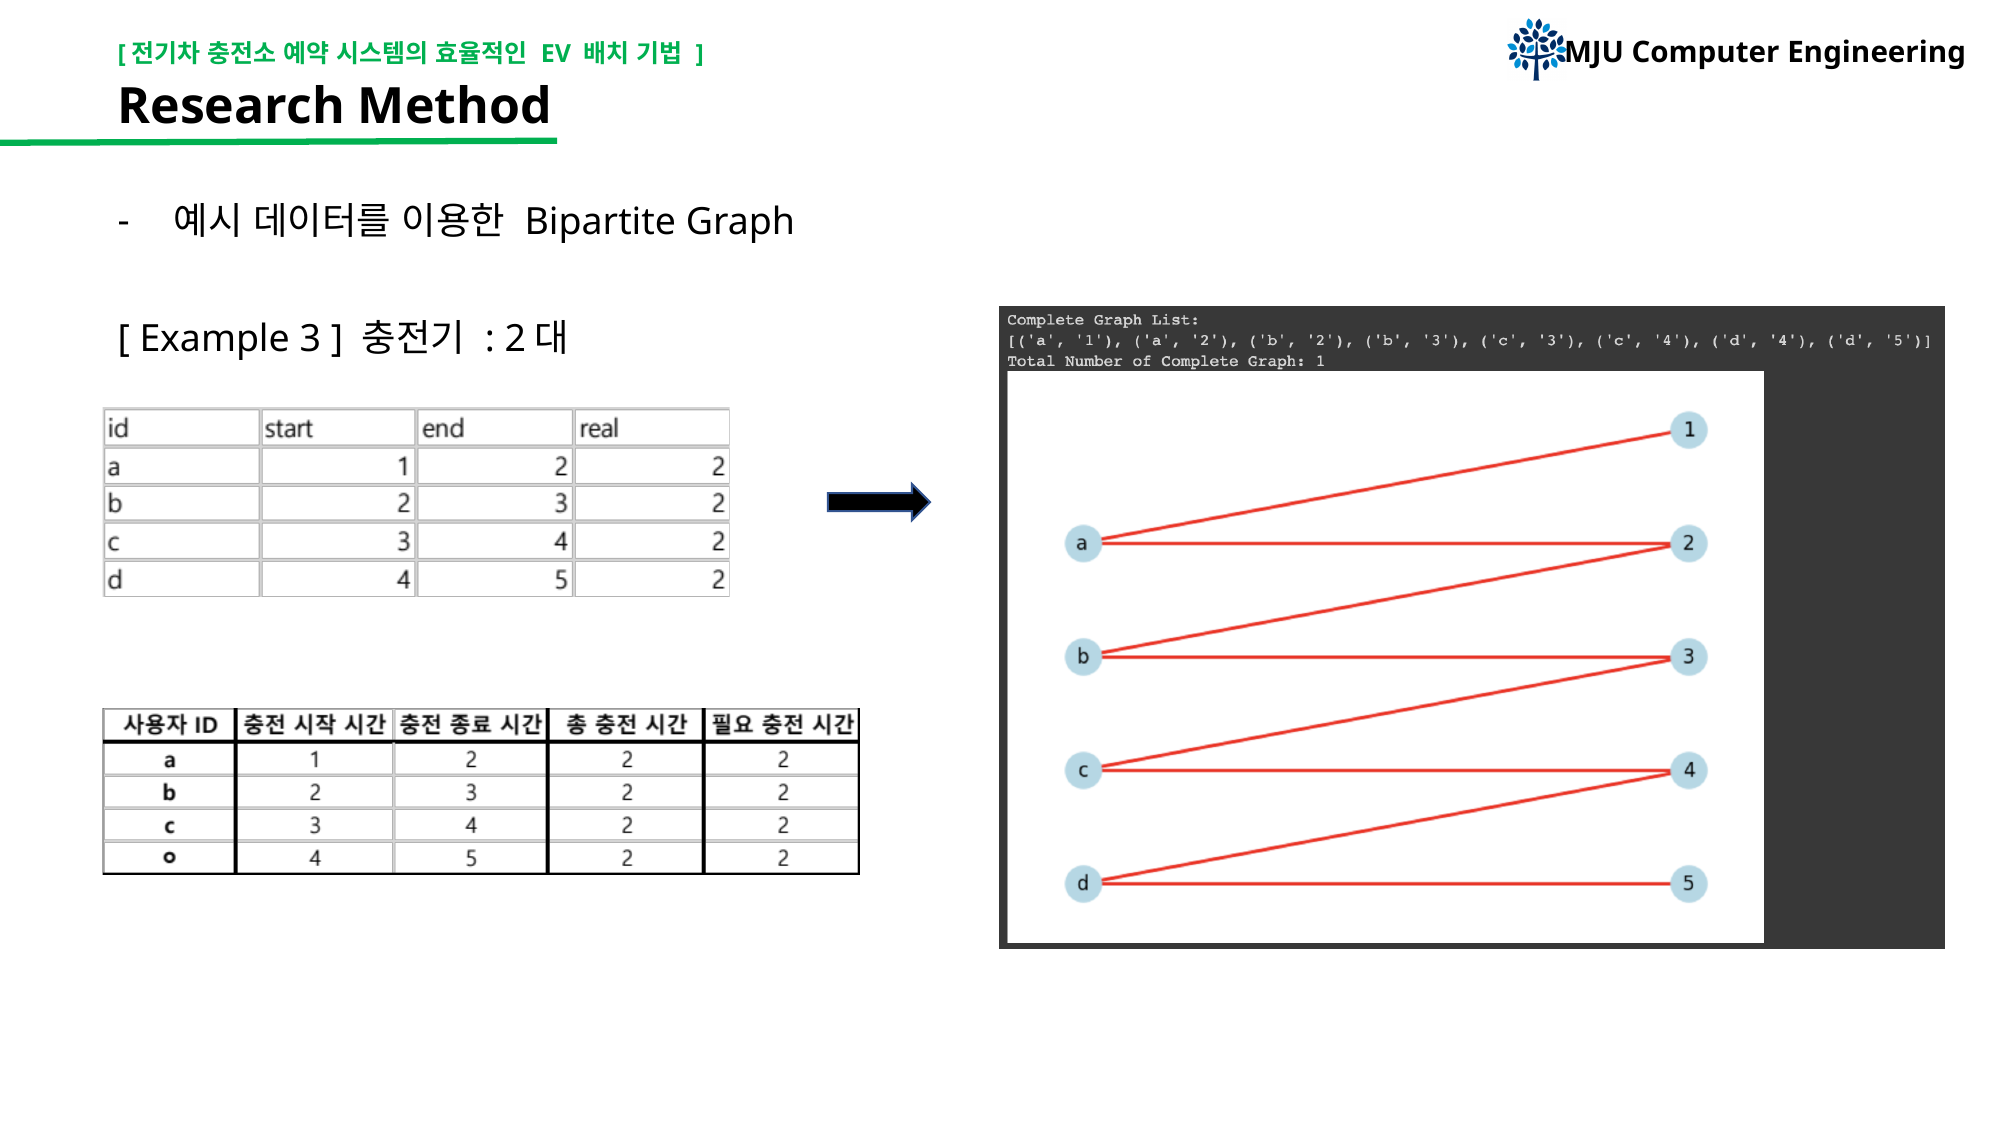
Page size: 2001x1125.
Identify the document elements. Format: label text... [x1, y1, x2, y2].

text_box 예시 데이터를 이용한 Bipartite Graph [ Example 3 ] 충전기 : 2대 [102, 175, 1881, 255]
picture [102, 407, 730, 597]
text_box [1507, 18, 1982, 84]
text_box [826, 481, 932, 523]
text_box [전기차 충전소 예약 시스템의 효율적인 EV 배치 기법 ] Research Method [102, 12, 1893, 141]
picture [999, 306, 1945, 949]
picture [102, 707, 860, 874]
